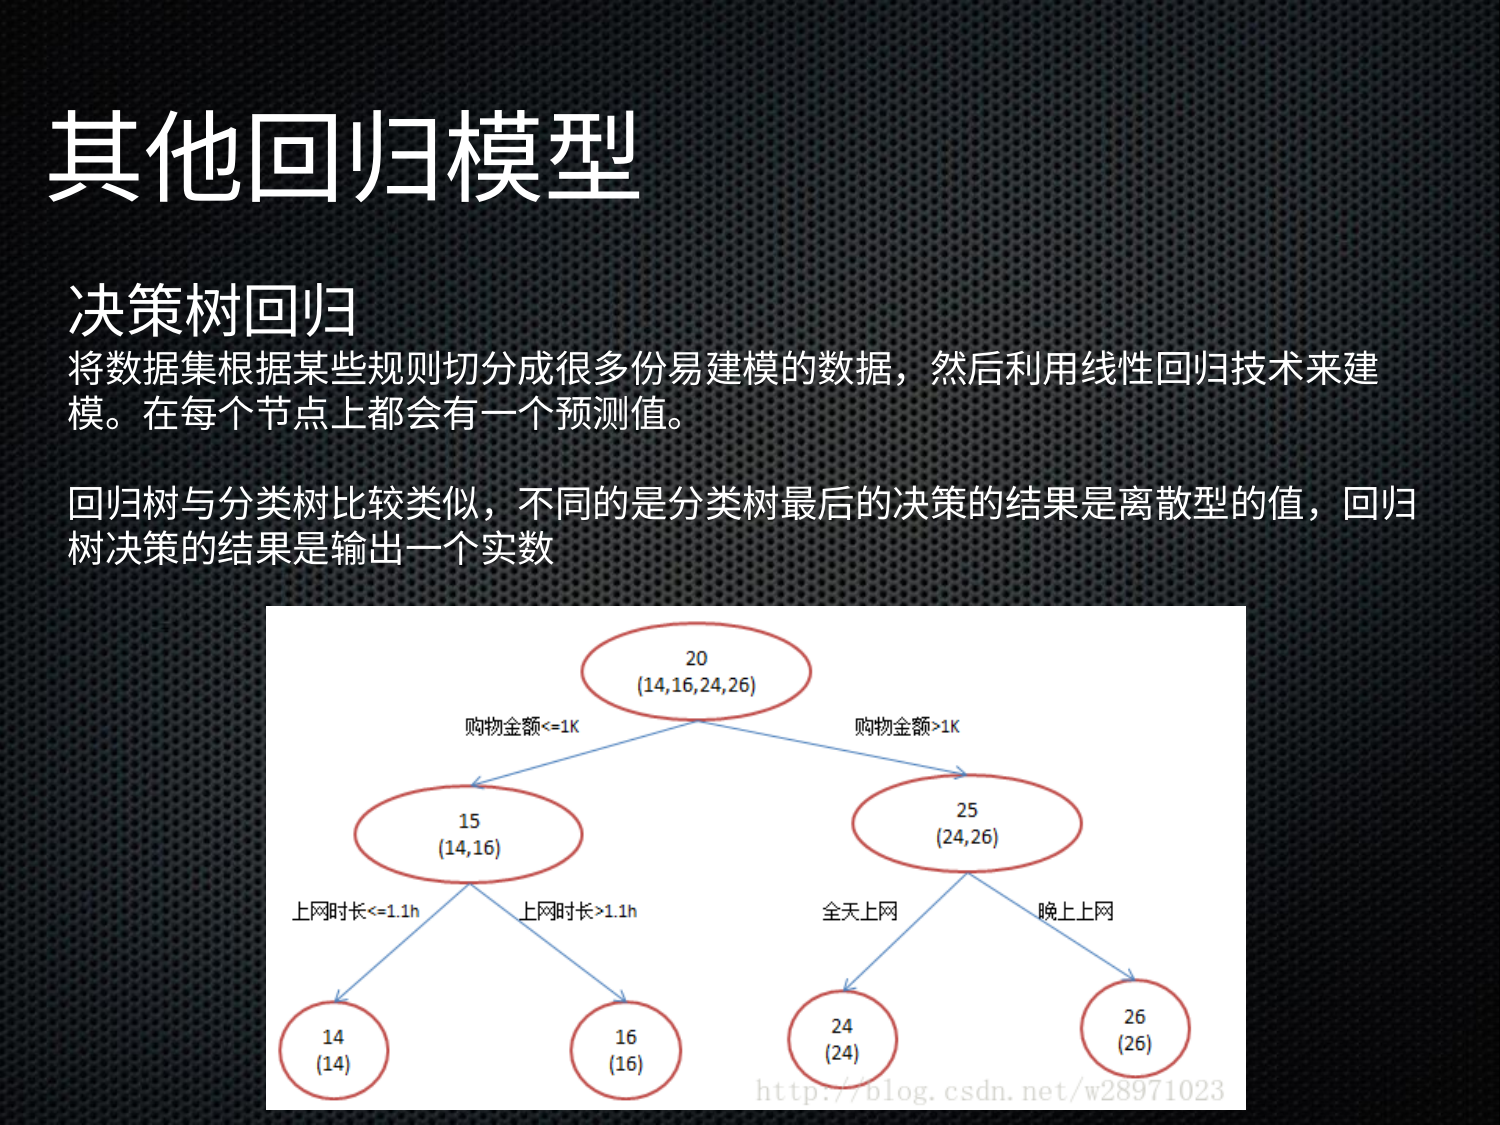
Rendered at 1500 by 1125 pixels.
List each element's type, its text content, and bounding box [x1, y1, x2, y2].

picture [0, 0, 1500, 1125]
text_box 其他回归模型 [29, 86, 1164, 222]
text_box 决策树回归 将数据集根据某些规则切分成很多份易建模的数据，然后利用线性回归技术来建模。在每个节点上都会有一个预测值。 回归树与分类树比较类似，不同的是分类树最后的决策的结果是离散型的值，回归树决策的结果是输出一个实数 [53, 267, 1459, 577]
